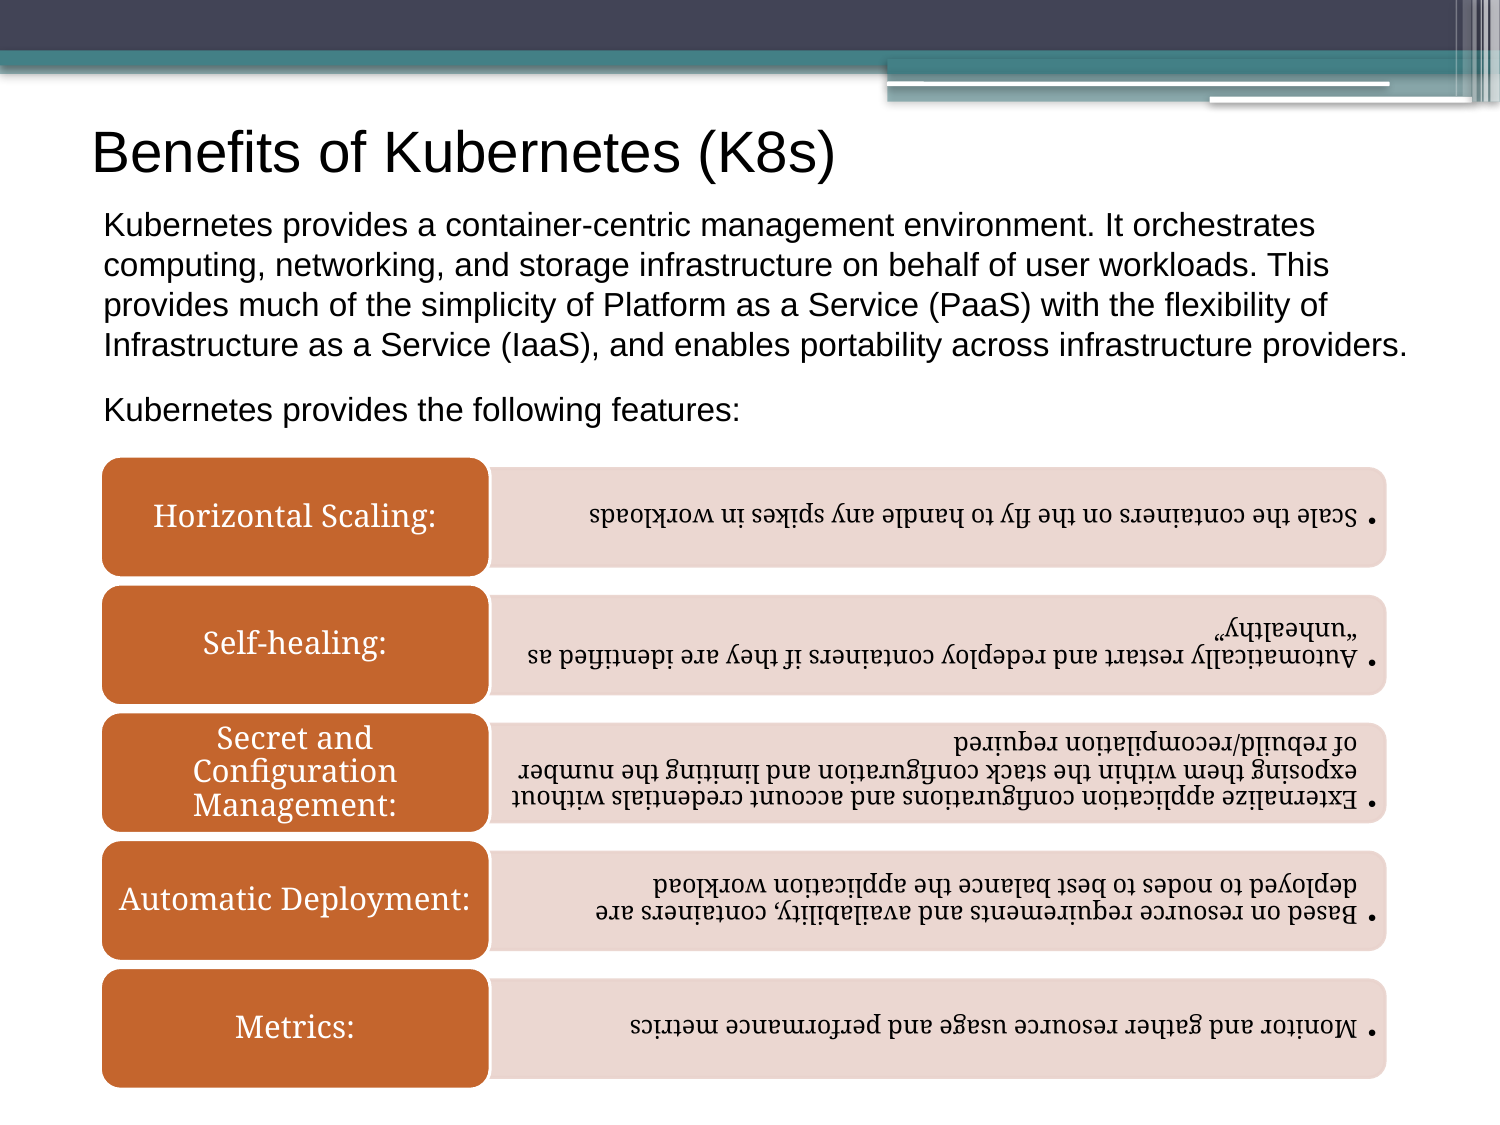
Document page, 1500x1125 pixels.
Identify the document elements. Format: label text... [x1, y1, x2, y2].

title Benefits of Kubernetes (K8s) [76, 90, 1427, 209]
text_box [100, 455, 1395, 1091]
list Kubernetes provides a container-centric management environment. It orchestrates computing, networking, and storage infrastructure on behalf of user workloads. This provides much of the simplicity of Platform as a Service (PaaS) with the flexibility of Infrastructure as a Service (IaaS), and enables portability across infrastructure providers. Kubernetes provides the following features: [88, 196, 1439, 457]
